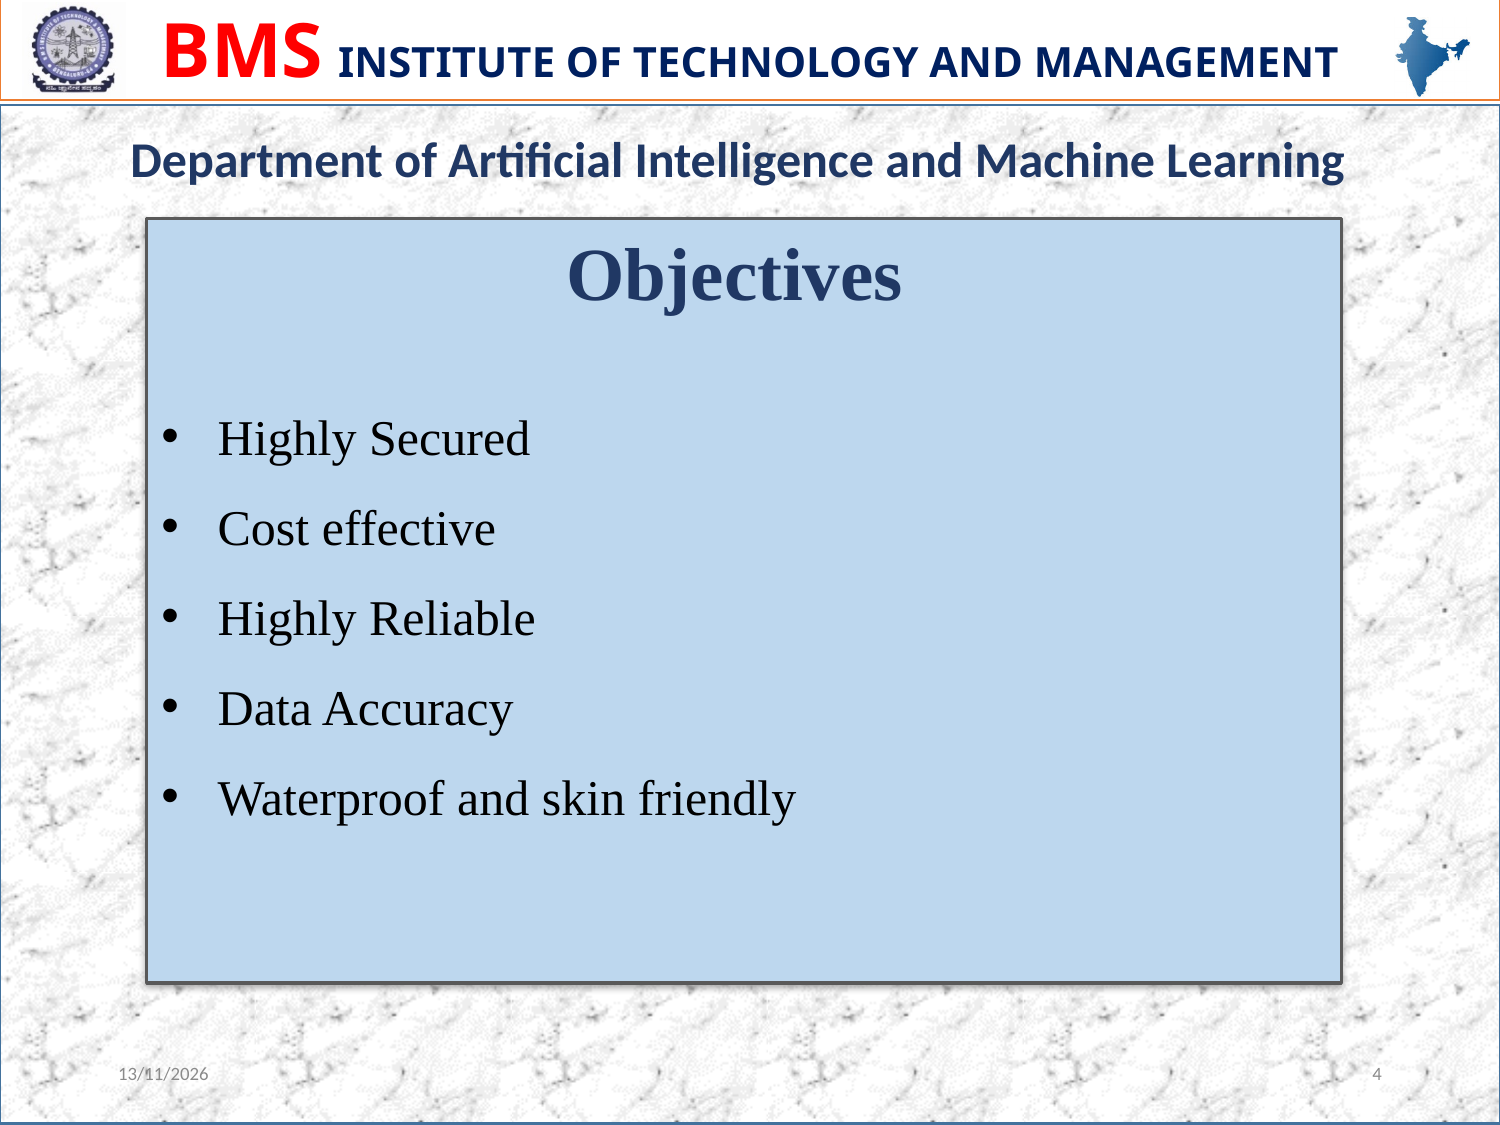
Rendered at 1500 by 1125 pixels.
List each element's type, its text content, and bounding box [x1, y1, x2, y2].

text_box Department of Artificial Intelligence and Machine Learning [29, 119, 1458, 195]
picture [1394, 17, 1471, 98]
picture [1, 106, 1499, 1122]
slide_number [103, 1042, 441, 1103]
slide_number 4 [1059, 1042, 1397, 1103]
picture [22, 2, 126, 98]
text_box Objectives Highly Secured Cost effective Highly Reliable Data Accuracy Waterproof and skin friendly [146, 218, 1342, 983]
